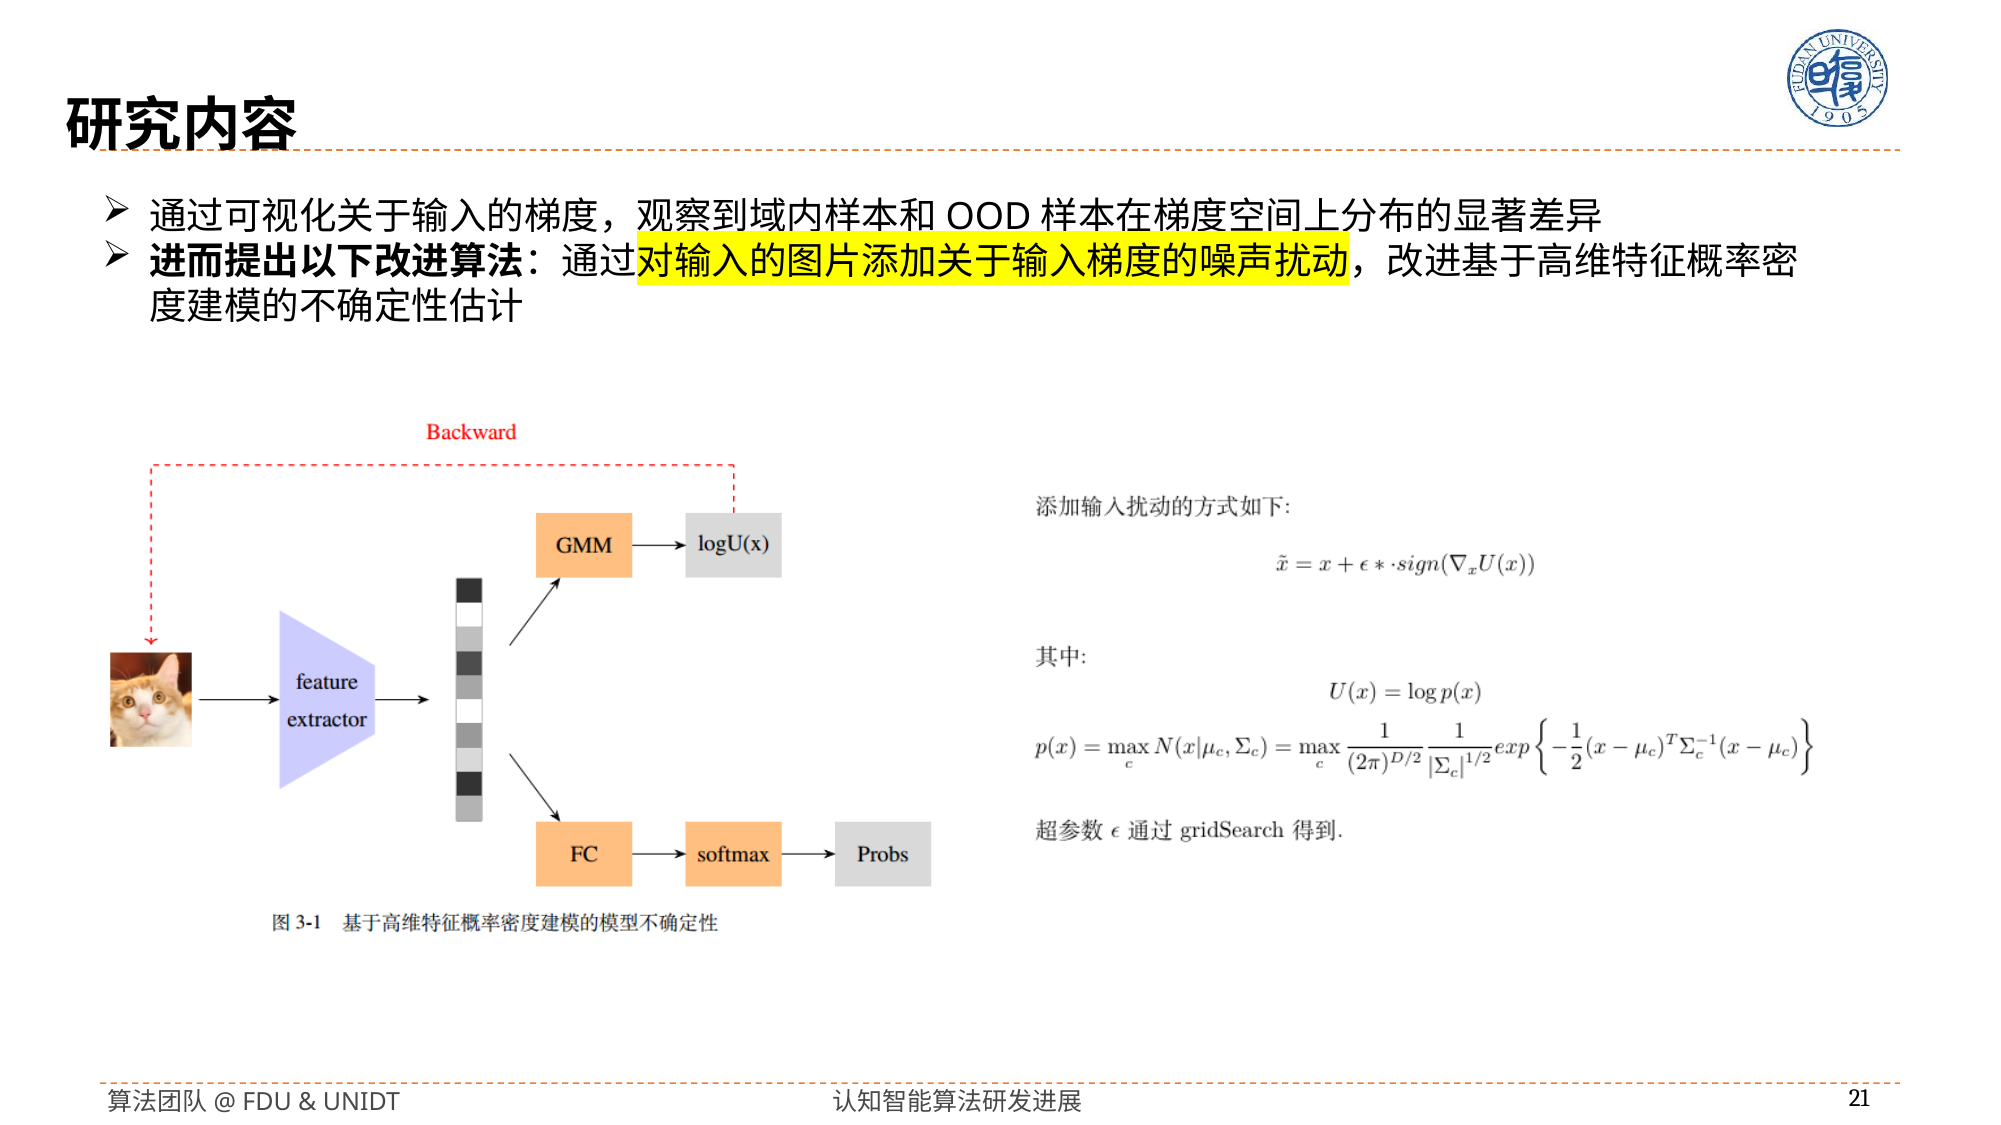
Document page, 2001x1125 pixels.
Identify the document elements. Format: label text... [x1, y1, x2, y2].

picture [995, 470, 1879, 875]
text_box 通过可视化关于输入的梯度，观察到域内样本和OOD样本在梯度空间上分布的显著差异 进而提出以下改进算法：通过对输入的图片添加关于输入梯度的噪声扰动，改进基于高维特征概率密度建模的不确定性估计 [87, 184, 1826, 334]
picture [108, 387, 947, 958]
picture [1787, 29, 1888, 127]
text_box 研究内容 [50, 79, 314, 235]
